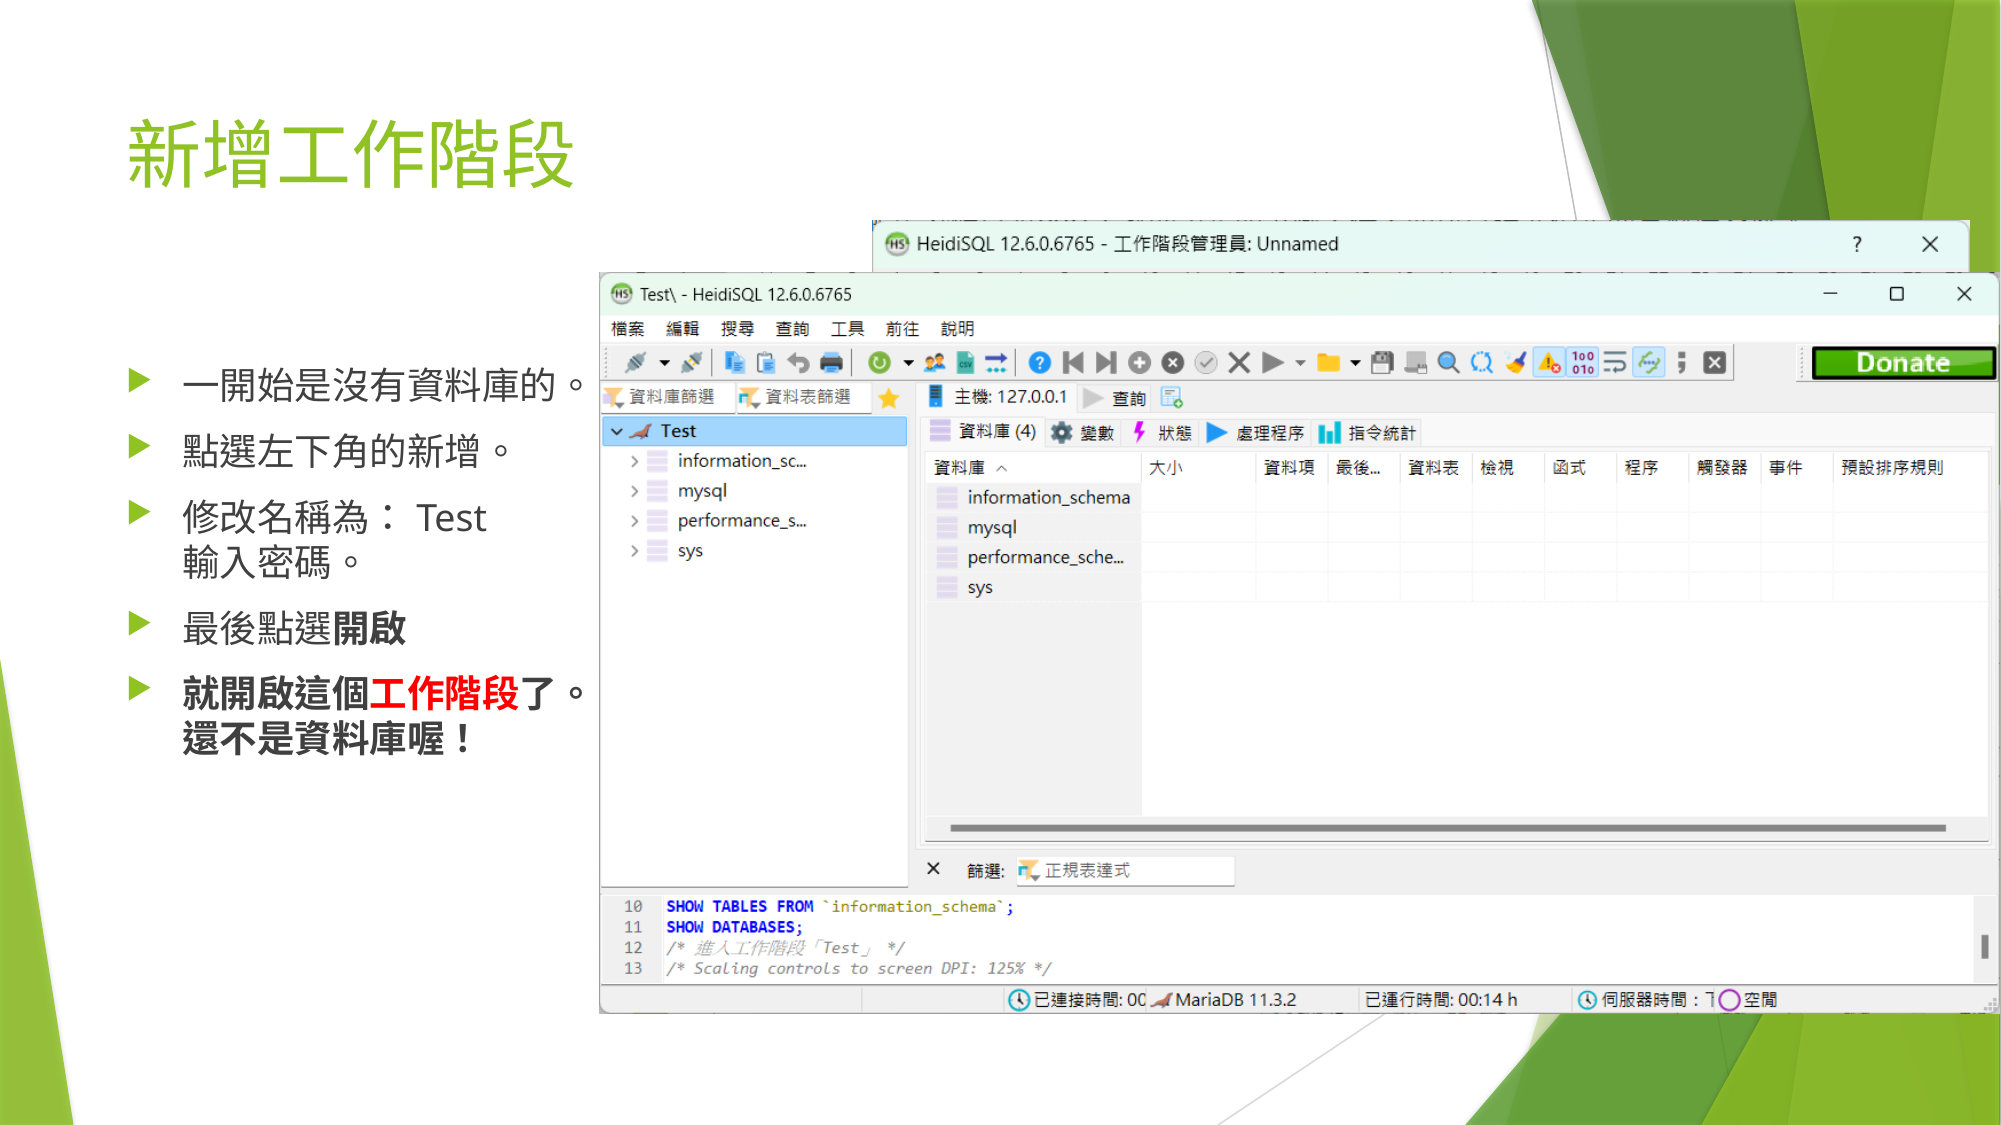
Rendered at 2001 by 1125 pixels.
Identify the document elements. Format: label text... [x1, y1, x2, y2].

title 新增工作階段 [111, 99, 1522, 317]
list 一開始是沒有資料庫的。 點選左下角的新增。 修改名稱為：Test 輸入密碼。 最後點選開啟 就開啟這個工作階段了。 還不是資料庫喔！ [111, 354, 594, 992]
picture [598, 219, 2000, 1015]
